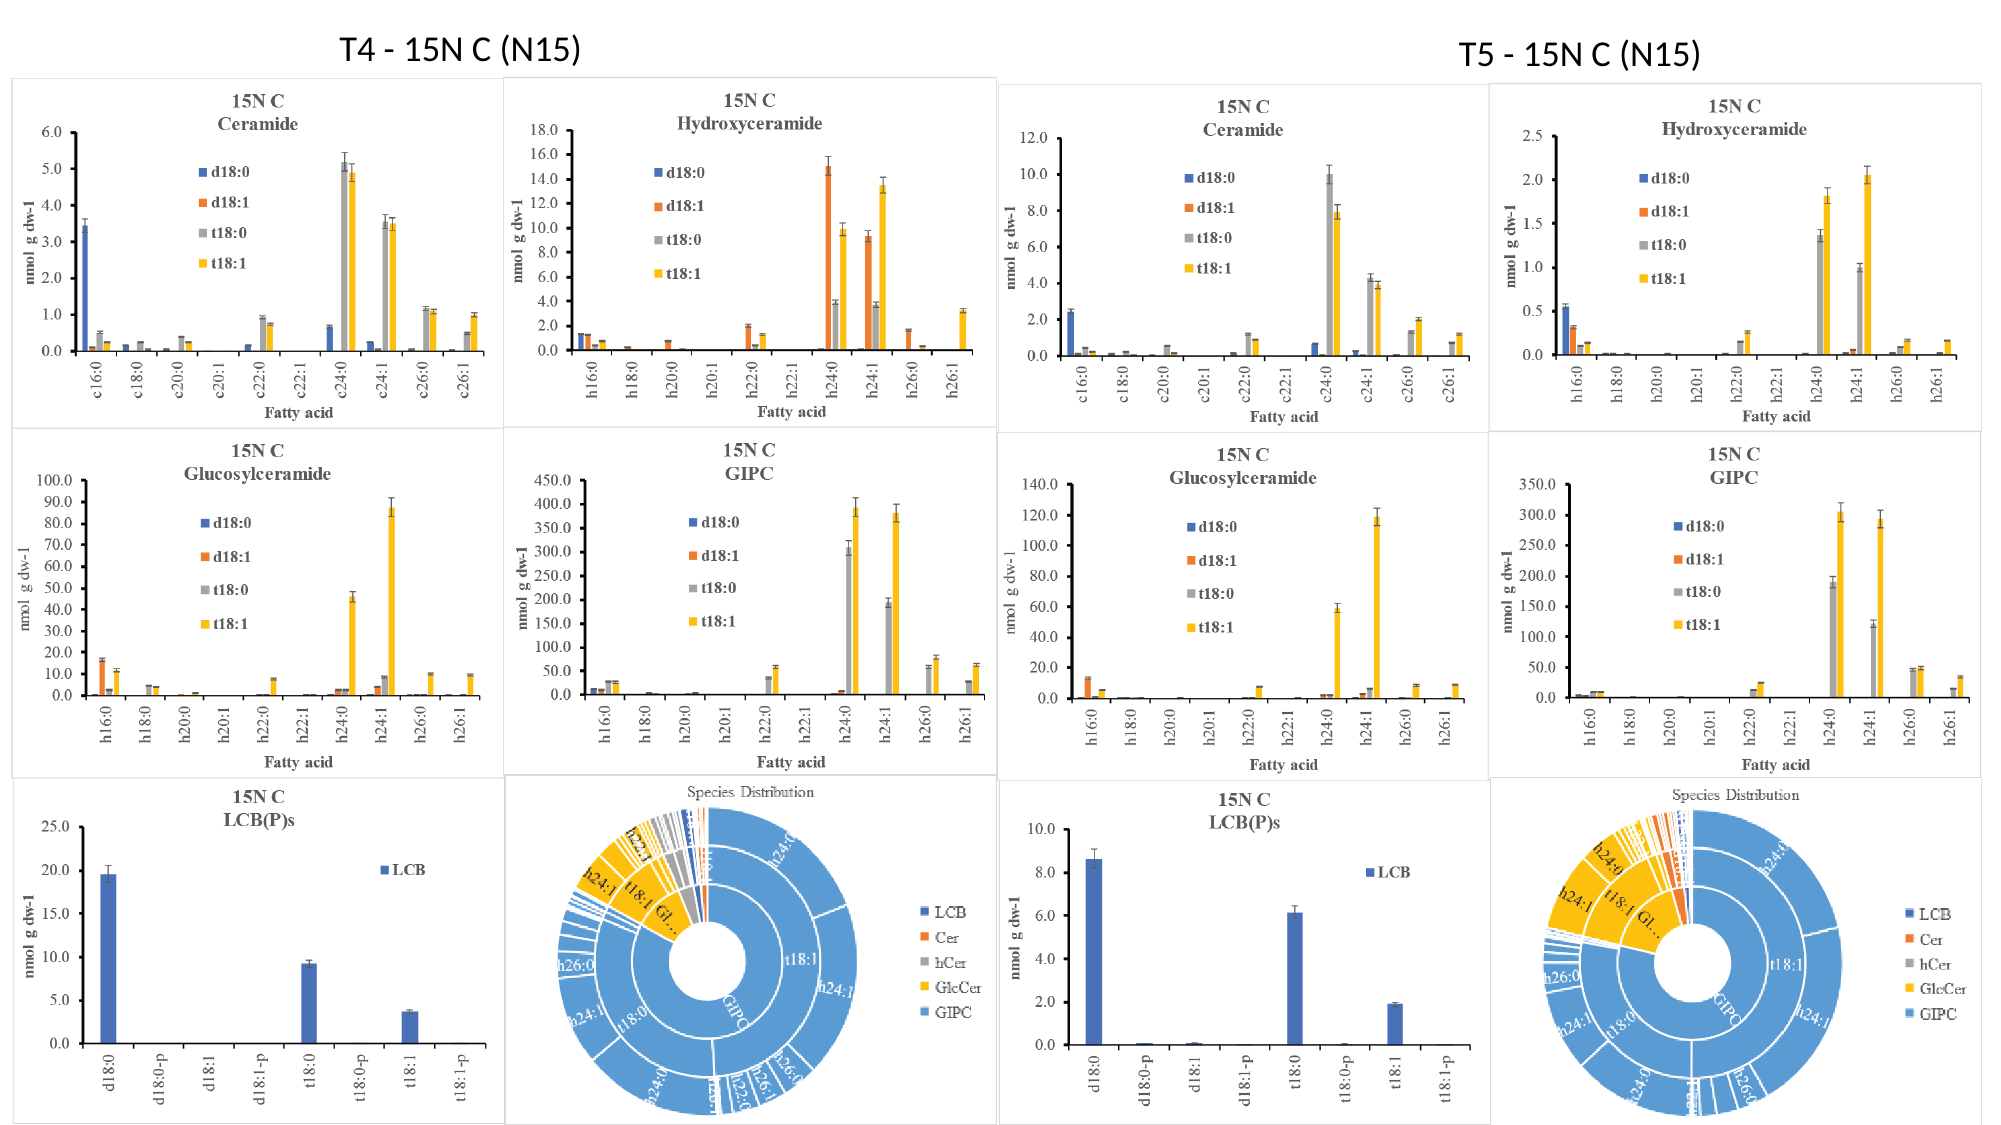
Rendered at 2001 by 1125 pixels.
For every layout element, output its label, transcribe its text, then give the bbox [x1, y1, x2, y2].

picture [11, 76, 1982, 1125]
text_box T4 - 15N C (N15) [53, 22, 869, 76]
subtitle T5 - 15N C (N15) [1172, 27, 1989, 83]
